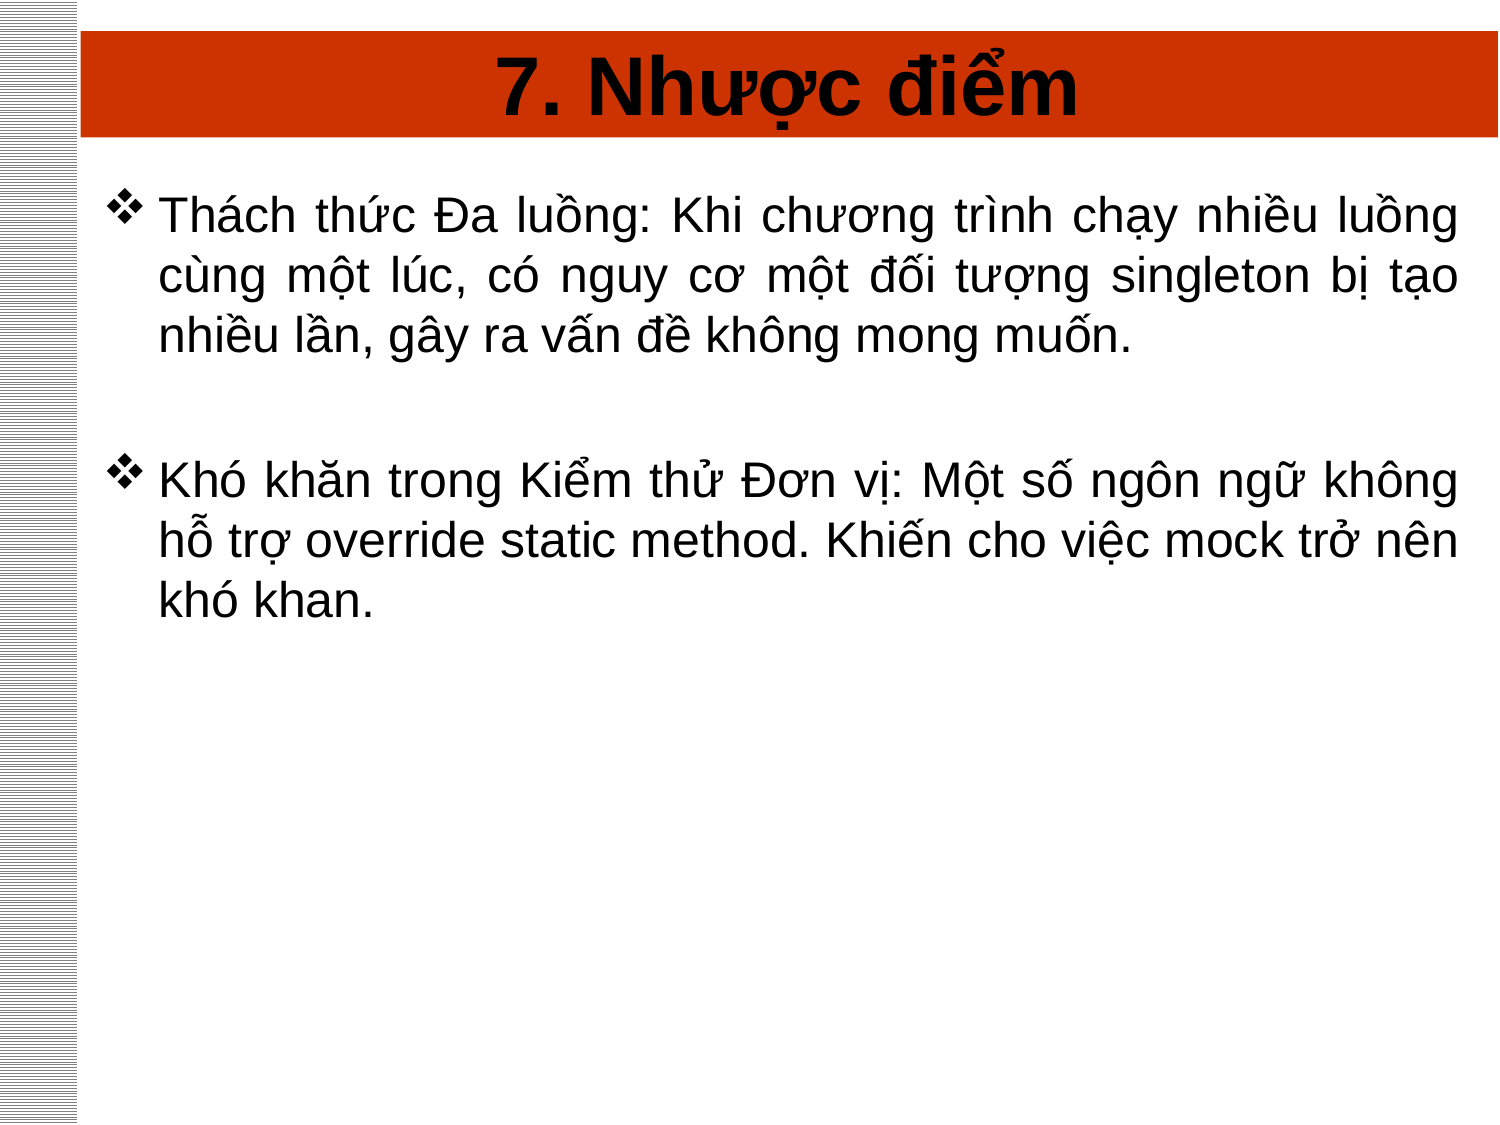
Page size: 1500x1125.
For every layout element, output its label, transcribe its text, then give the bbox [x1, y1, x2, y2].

title 7. Nhược điểm [75, 24, 1500, 138]
list Thách thức Đa luồng: Khi chương trình chạy nhiều luồng cùng một lúc, có nguy cơ một đối tượng singleton bị tạo nhiều lần, gây ra vấn đề không mong muốn. Khó khăn trong Kiểm thử Đơn vị: Một số ngôn ngữ không hỗ trợ override static method. Khiến cho việc mock trở nên khó khan. [87, 174, 1475, 1100]
